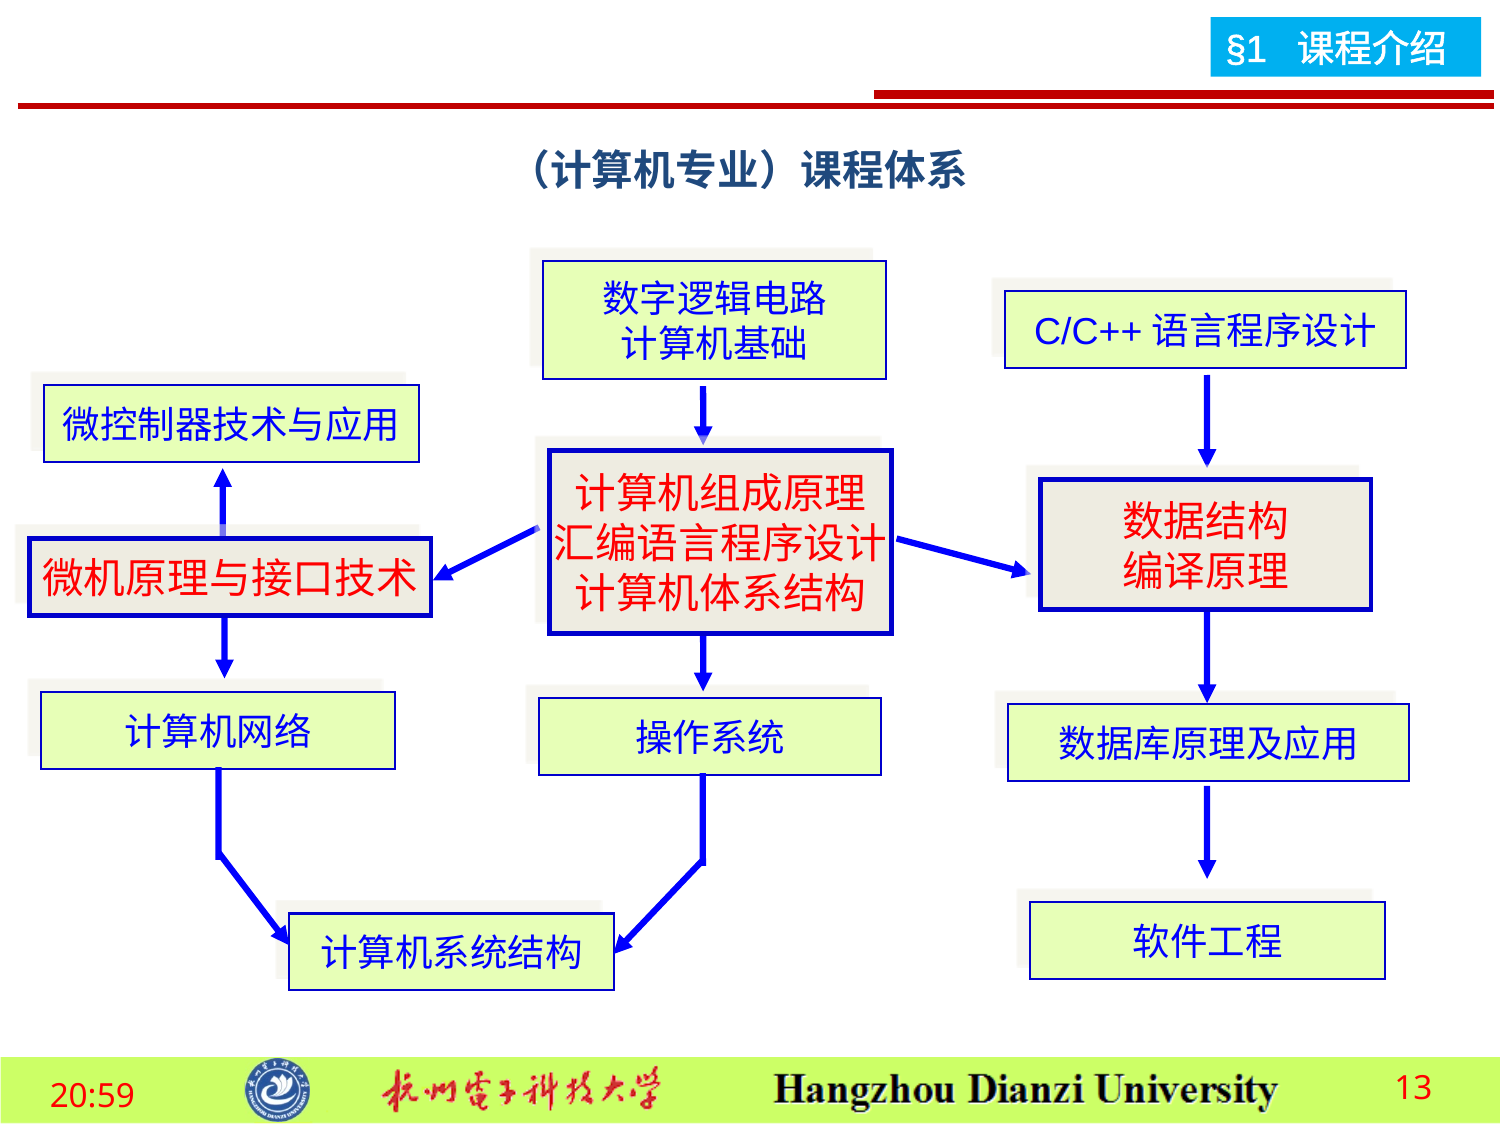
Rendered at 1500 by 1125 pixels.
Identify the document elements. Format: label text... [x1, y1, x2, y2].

text_box [219, 852, 290, 946]
text_box [218, 616, 231, 679]
text_box 数字逻辑电路 计算机基础 [543, 261, 886, 380]
text_box [696, 634, 710, 692]
text_box [216, 468, 229, 526]
text_box [1200, 610, 1214, 704]
text_box 计算机网络 [40, 692, 395, 769]
text_box 数据结构 编译原理 [1040, 479, 1371, 610]
text_box C/C++语言程序设计 [1004, 291, 1407, 368]
text_box （计算机专业）课程体系 [188, 135, 1288, 201]
text_box [896, 538, 1027, 578]
text_box [613, 861, 702, 955]
text_box 软件工程 [1030, 902, 1385, 979]
text_box 计算机组成原理 汇编语言程序设计 计算机体系结构 [549, 450, 892, 634]
text_box 微机原理与接口技术 [29, 538, 431, 616]
text_box [1200, 374, 1214, 467]
text_box [696, 386, 710, 437]
picture [0, 1057, 1500, 1125]
text_box [432, 528, 536, 581]
text_box 数据库原理及应用 [1007, 704, 1410, 781]
text_box 微控制器技术与应用 [43, 385, 420, 463]
text_box 计算机系统结构 [289, 913, 614, 991]
text_box 操作系统 [539, 698, 882, 775]
text_box [1200, 785, 1214, 879]
